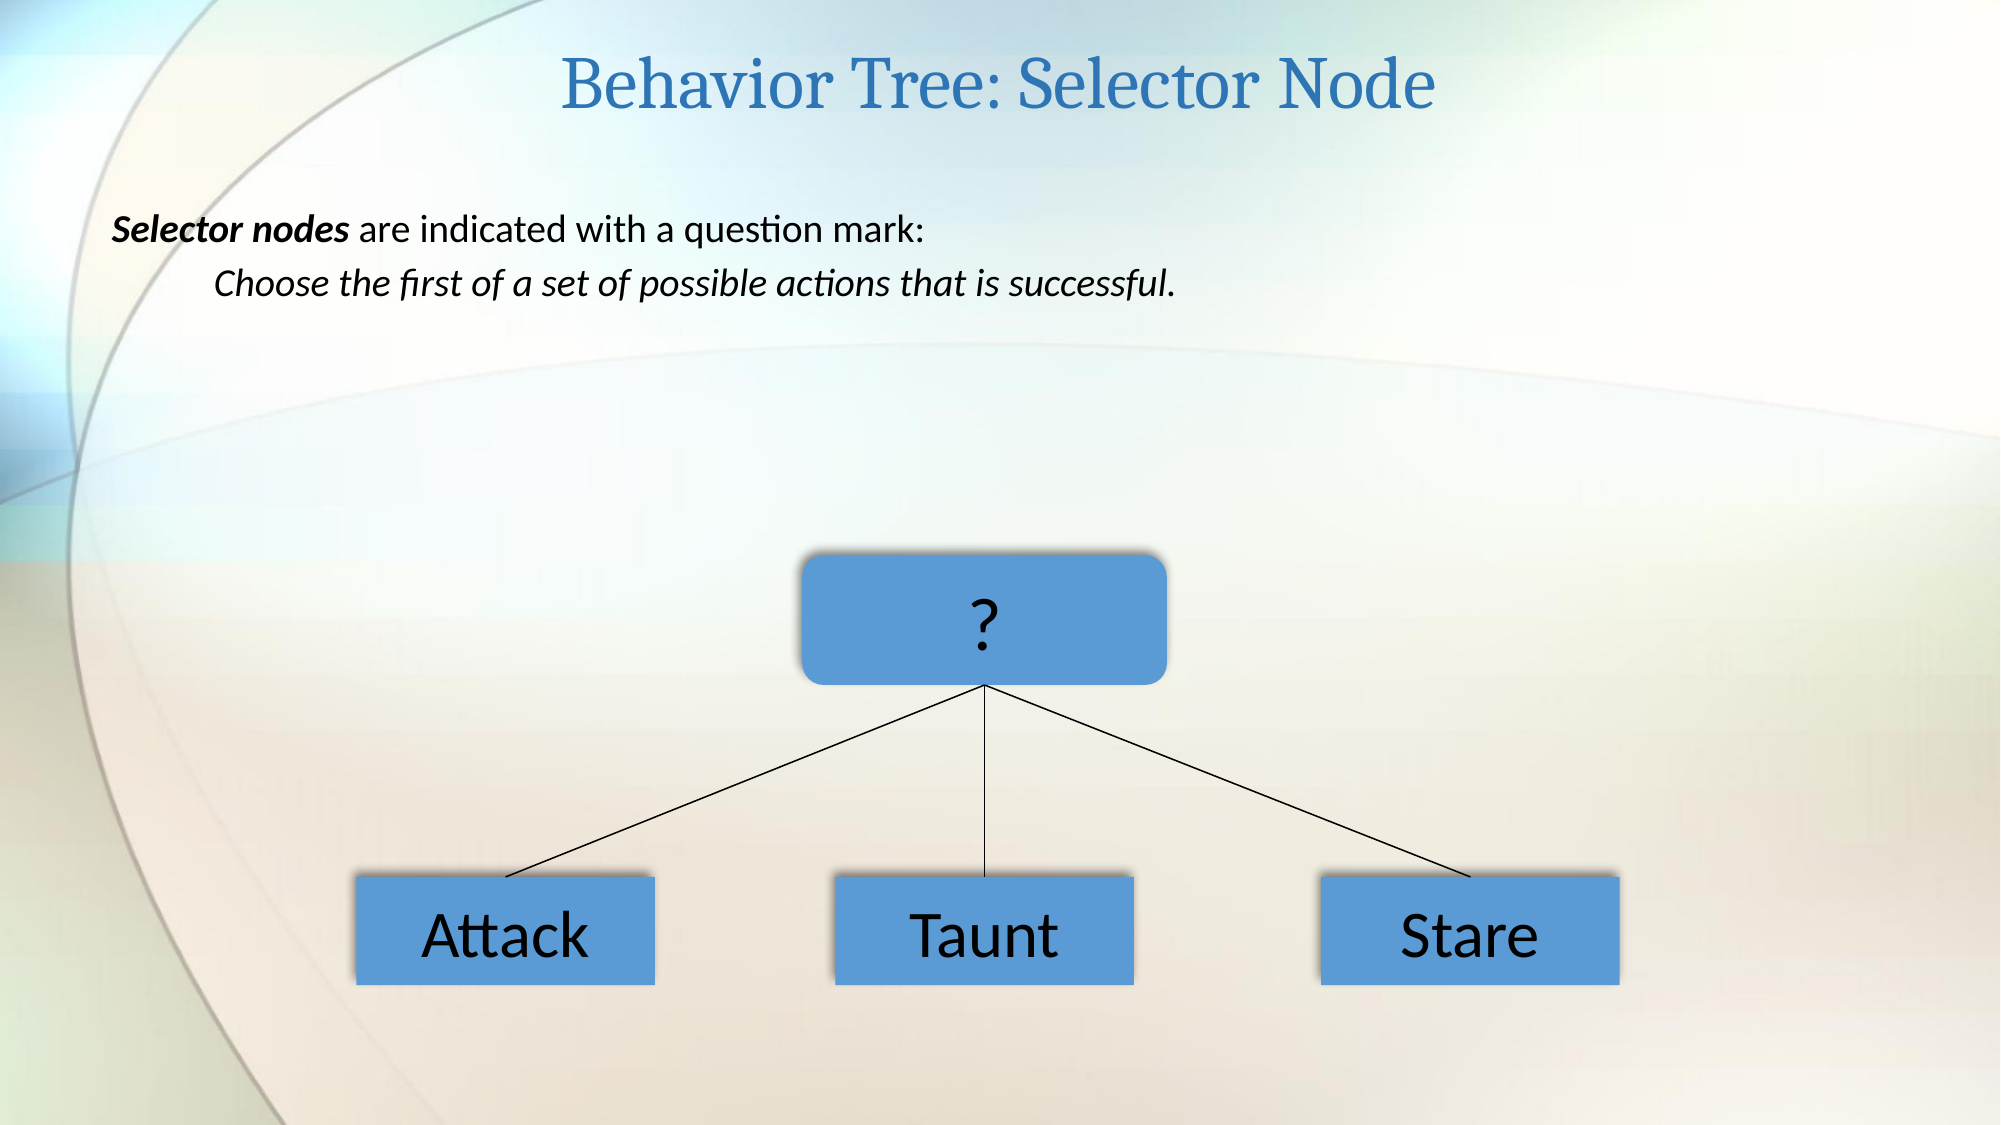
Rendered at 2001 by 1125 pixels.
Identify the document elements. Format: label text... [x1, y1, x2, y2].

text_box Taunt [835, 879, 1135, 986]
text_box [505, 684, 980, 878]
text_box ? [801, 554, 1168, 672]
title Behavior Tree: Selector Node [157, 17, 1842, 141]
text_box Attack [356, 876, 656, 986]
list Selector nodes are indicated with a question mark: Choose the first of a set of possible actions that is successful. [96, 200, 1903, 314]
picture [0, 0, 2001, 1125]
text_box Stare [1320, 876, 1620, 986]
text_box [984, 684, 1471, 878]
